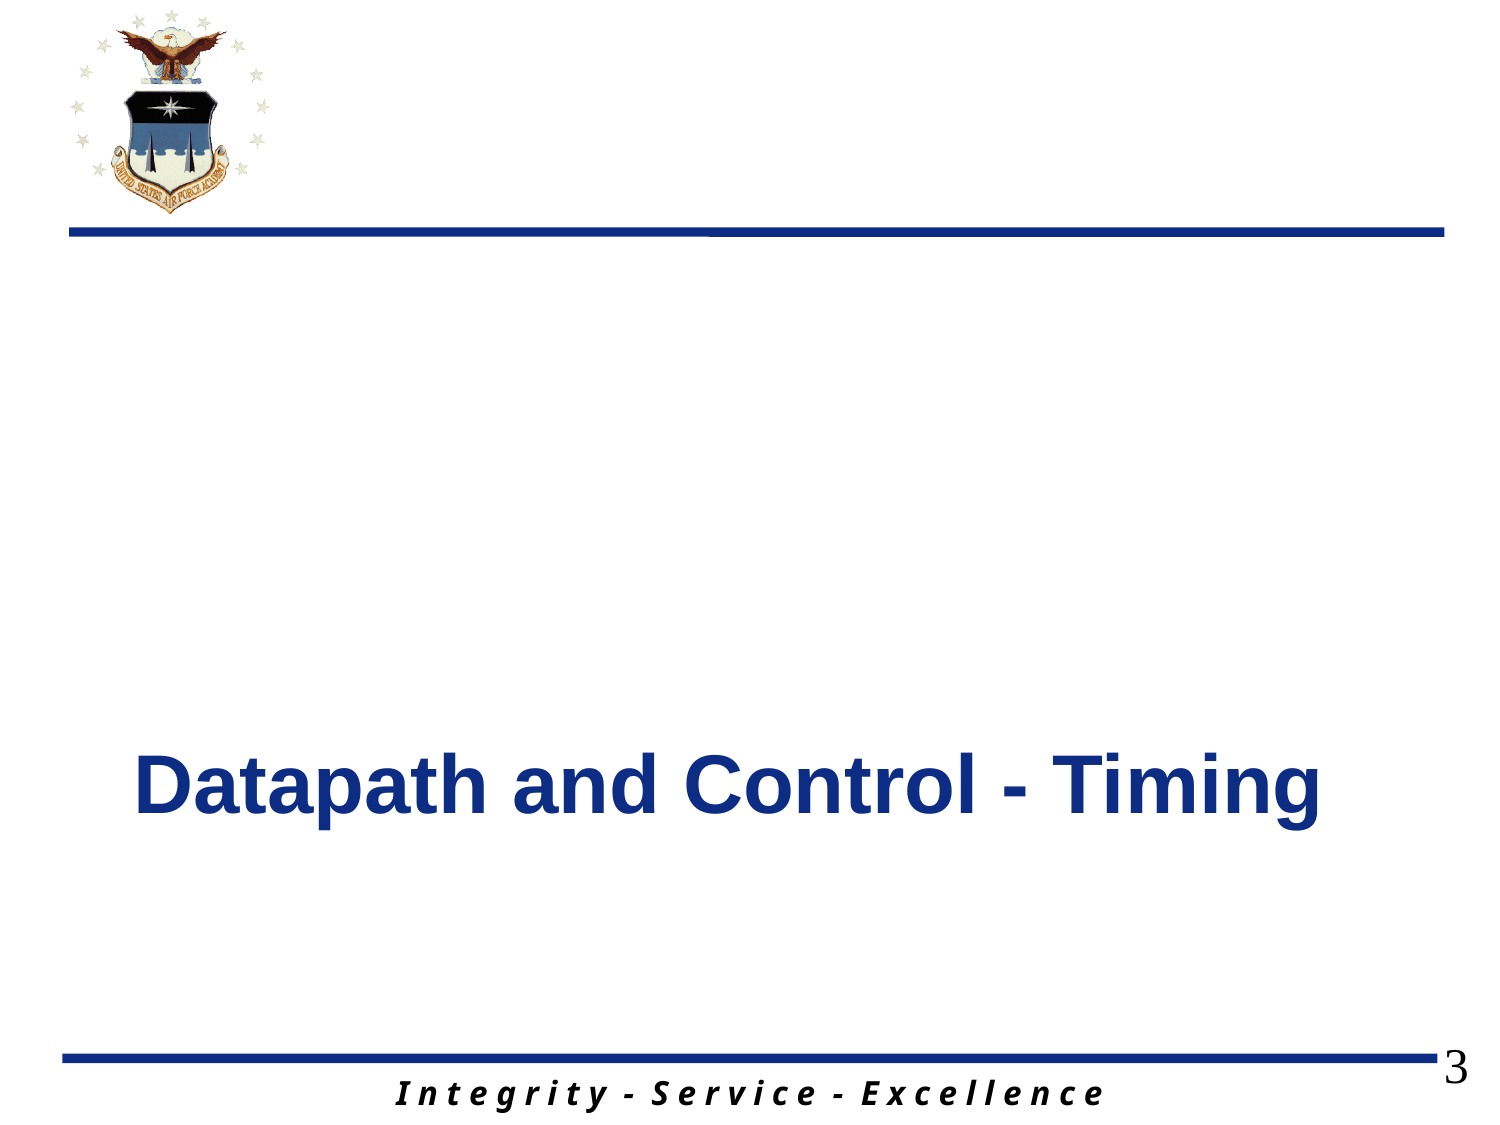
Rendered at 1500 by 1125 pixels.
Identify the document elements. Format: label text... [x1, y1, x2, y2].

slide_number 3 [1133, 1025, 1484, 1105]
picture [63, 0, 275, 222]
title Datapath and Control - Timing [118, 722, 1394, 947]
